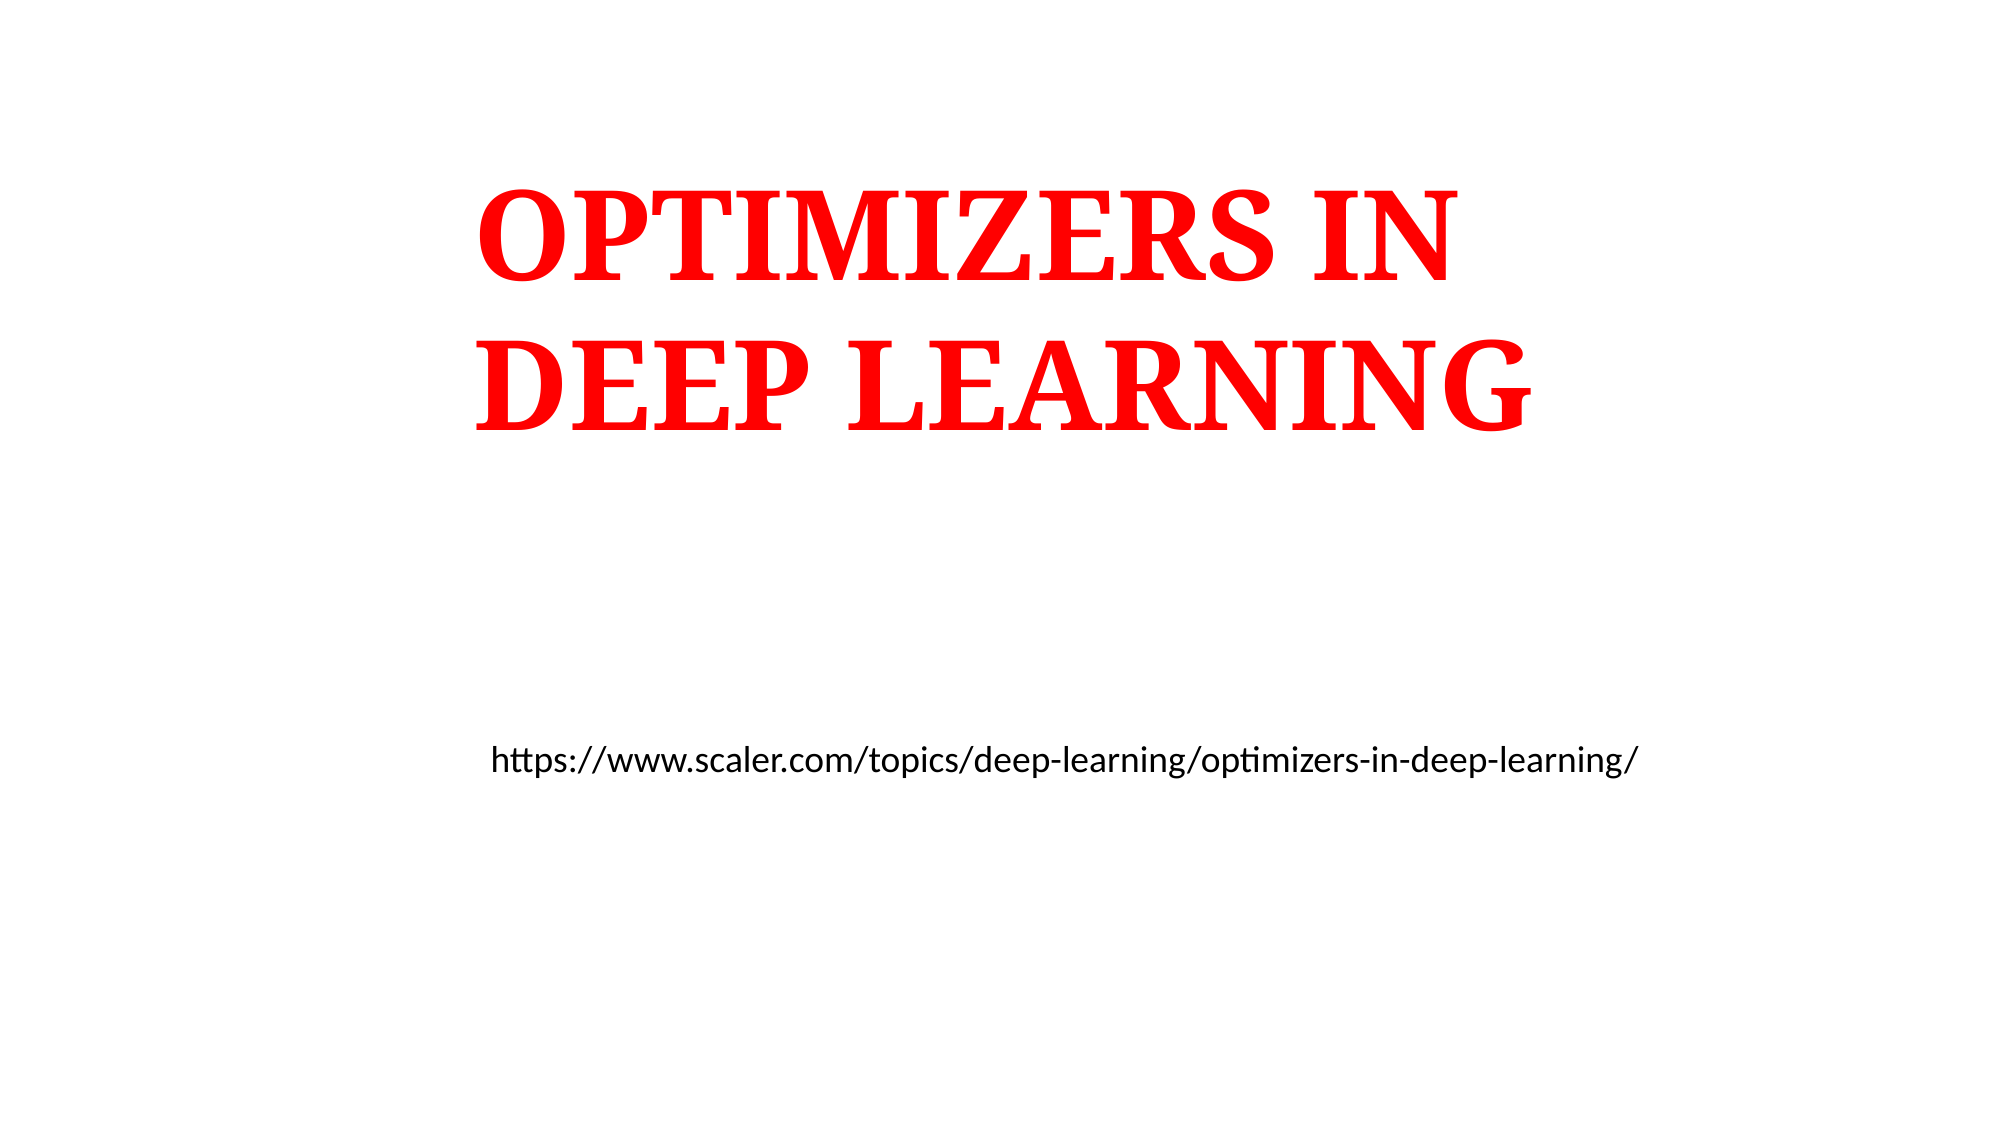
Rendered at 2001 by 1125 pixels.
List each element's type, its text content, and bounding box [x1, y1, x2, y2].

text_box https://www.scaler.com/topics/deep-learning/optimizers-in-deep-learning/ [475, 727, 1772, 788]
text_box OPTIMIZERS IN DEEP LEARNING [458, 147, 1637, 463]
